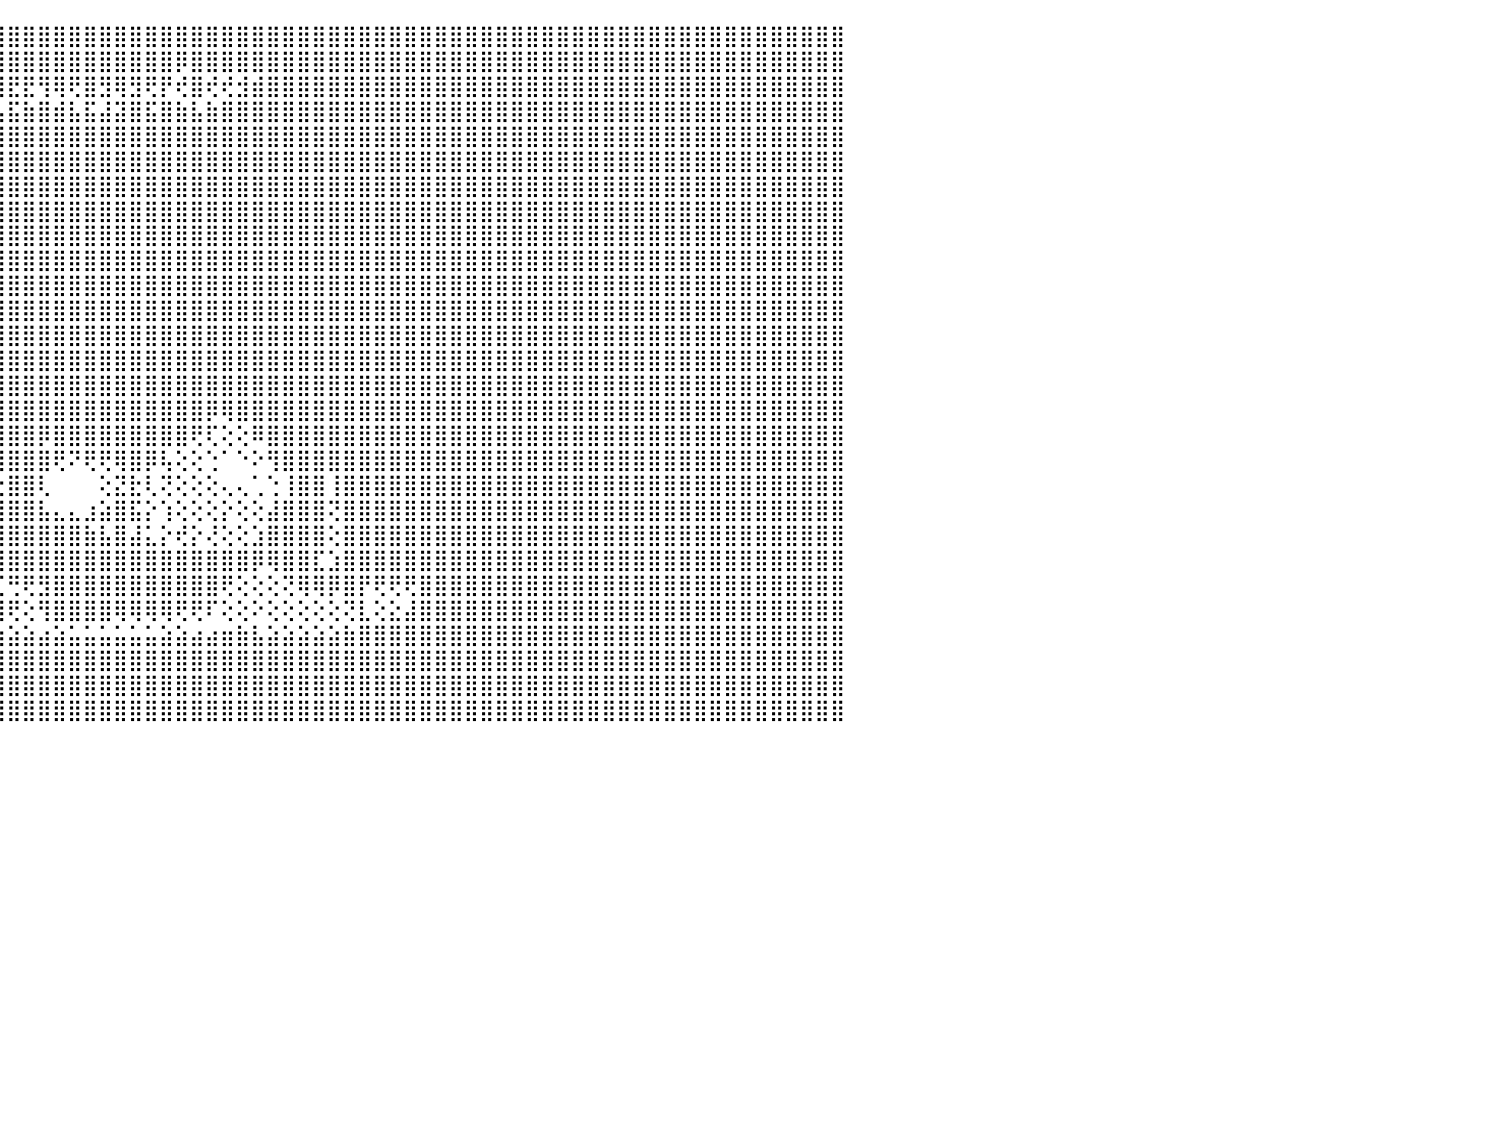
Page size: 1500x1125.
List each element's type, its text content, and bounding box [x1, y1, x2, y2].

text_box ⣿⣿⣿⣿⣿⣿⣿⣿⣿⣿⣿⣿⣿⣿⣿⣿⣿⣿⣿⣿⣿⣿⣿⣿⣿⣿⣿⣿⣿⣿⣿⣿⣿⣿⣿⣿⣿⣿⣿⣿⣿⣿⣿⣿⣿⣿⣿⣿⣿⣿⣿⣿⣿⣿⣿⣿⣿⣿⣿⣿⣿⣿⣿⣿⣿⣿⣿⣿⣿⣿⣿⣿⣿⣿⣿⣿⣿⣿⣿⣿⣿⣿⣿⣿⣿⣿⣿⣿⣿⣿⣿⣿⣿⣿⣿⣿⣿⣿⣿⣿⠀ ⣿⣿⣿⣿⣿⣿⣿⣿⣿⣿⣿⣿⣿⣿⣿⣿⣿⣿⣿⣿⣿⣿⣿⣿⣿⣿⣿⣿⣿⣿⣿⣿⣿⣿⣿⣿⣿⣿⣿⢿⣿⣿⣿⣿⣿⣿⣿⣿⣿⣿⣿⣿⣿⣿⣿⣿⡿⣿⣿⣿⣿⣿⣿⣿⣿⣿⣿⣿⣿⣿⣿⣿⣿⣿⣿⣿⣿⣿⣿⣿⣿⣿⣿⣿⣿⣿⣿⣿⣿⣿⣿⣿⣿⣿⣿⣿⣿⣿⣿⣿⠀ ⣿⣿⣿⣿⣿⣿⣟⣿⡿⢻⣿⢿⢿⣿⣟⡿⣿⢿⢟⡿⢿⣟⣟⢿⢿⢟⡻⡟⣟⡿⣿⣿⢿⡿⣿⡿⢞⣿⣾⢻⢺⢟⡞⣟⣿⣟⣟⢻⢿⢟⣿⣻⢿⣻⢟⡟⢞⣿⢞⢞⣺⣾⣿⣿⣿⣿⣿⣿⣿⣿⣿⣿⣿⣿⣿⣿⣿⣿⣿⣿⣿⣿⣿⣿⣿⣿⣿⣿⣿⣿⣿⣿⣿⣿⣿⣿⣿⣿⣿⣿⠀ ⣿⣿⣿⣿⣿⣿⣴⣿⣷⣾⣯⣮⣵⣷⣽⣵⣿⣼⣿⣯⣧⣿⣿⣿⣿⣾⣽⣷⣿⣵⣿⣽⣿⣯⣿⣷⣵⣿⣧⣿⣼⣾⣯⣾⣧⣯⣷⣿⣾⣧⣯⣼⣽⣿⣯⣿⣷⣧⣷⣿⣿⣿⣿⣿⣿⣿⣿⣿⣿⣿⣿⣿⣿⣿⣿⣿⣿⣿⣿⣿⣿⣿⣿⣿⣿⣿⣿⣿⣿⣿⣿⣿⣿⣿⣿⣿⣿⣿⣿⣿⠀ ⣿⣿⣿⣿⣿⣿⣿⣿⣿⣿⣿⣿⣿⣿⣿⣿⣿⣿⣿⣿⣿⣿⣿⣿⣿⣿⣿⣿⣿⣿⣿⣿⣿⣿⣿⣿⣿⣿⣿⣿⣿⣿⣿⣿⣿⣿⣿⣿⣿⣿⣿⣿⣿⣿⣿⣿⣿⣿⣿⣿⣿⣿⣿⣿⣿⣿⣿⣿⣿⣿⣿⣿⣿⣿⣿⣿⣿⣿⣿⣿⣿⣿⣿⣿⣿⣿⣿⣿⣿⣿⣿⣿⣿⣿⣿⣿⣿⣿⣿⣿⠀ ⣿⣿⣿⣿⣿⣿⣿⣿⣿⣿⣿⣿⣿⣿⣿⣿⣿⣿⣿⣿⣿⣿⣿⣿⣿⣿⣿⣿⣿⣿⣿⣿⣿⣿⣿⣿⣿⣿⣿⣿⣿⣿⣿⣿⣿⣿⣿⣿⣿⣿⣿⣿⣿⣿⣿⣿⣿⣿⣿⣿⣿⣿⣿⣿⣿⣿⣿⣿⣿⣿⣿⣿⣿⣿⣿⣿⣿⣿⣿⣿⣿⣿⣿⣿⣿⣿⣿⣿⣿⣿⣿⣿⣿⣿⣿⣿⣿⣿⣿⣿⠀ ⣿⣿⣿⣿⣿⣿⣿⣿⣿⣿⣿⣿⣿⣿⣿⣿⣿⣿⣿⣿⣿⣿⣿⣿⣿⣿⣿⣿⣿⣿⣿⣿⣿⣿⣿⣿⣿⣿⣿⣿⣿⣿⣿⣿⣿⣿⣿⣿⣿⣿⣿⣿⣿⣿⣿⣿⣿⣿⣿⣿⣿⣿⣿⣿⣿⣿⣿⣿⣿⣿⣿⣿⣿⣿⣿⣿⣿⣿⣿⣿⣿⣿⣿⣿⣿⣿⣿⣿⣿⣿⣿⣿⣿⣿⣿⣿⣿⣿⣿⣿⠀ ⣿⣿⣿⣿⣿⣿⣿⣿⣿⣿⣿⣿⣿⣿⣿⣿⣿⣿⣿⣿⣿⣿⣿⣿⣿⣿⣿⣿⣿⣿⣿⣿⣿⣿⣿⣿⣿⣿⣿⣿⣿⣿⣿⣿⣿⣿⣿⣿⣿⣿⣿⣿⣿⣿⣿⣿⣿⣿⣿⣿⣿⣿⣿⣿⣿⣿⣿⣿⣿⣿⣿⣿⣿⣿⣿⣿⣿⣿⣿⣿⣿⣿⣿⣿⣿⣿⣿⣿⣿⣿⣿⣿⣿⣿⣿⣿⣿⣿⣿⣿⠀ ⣿⣿⣿⣿⣿⣿⣿⣿⣿⣿⣿⣿⣿⣿⣿⣿⣿⣿⣿⣿⣿⣿⣿⣿⣿⣿⣿⣿⣿⣿⣿⣿⣿⣿⣿⣿⣿⣿⣿⣿⣿⣿⣿⣿⣿⣿⣿⣿⣿⣿⣿⣿⣿⣿⣿⣿⣿⣿⣿⣿⣿⣿⣿⣿⣿⣿⣿⣿⣿⣿⣿⣿⣿⣿⣿⣿⣿⣿⣿⣿⣿⣿⣿⣿⣿⣿⣿⣿⣿⣿⣿⣿⣿⣿⣿⣿⣿⣿⣿⣿⠀ ⣿⣿⣿⣿⣿⣿⣿⣿⣿⣿⣿⣿⣿⣿⣿⣿⣿⣿⣿⣿⣿⣿⣿⣿⣿⣿⣿⣿⣿⣿⣿⣿⣿⣿⣿⣿⣿⣿⣿⣿⣿⣿⣿⣿⣿⣿⣿⣿⣿⣿⣿⣿⣿⣿⣿⣿⣿⣿⣿⣿⣿⣿⣿⣿⣿⣿⣿⣿⣿⣿⣿⣿⣿⣿⣿⣿⣿⣿⣿⣿⣿⣿⣿⣿⣿⣿⣿⣿⣿⣿⣿⣿⣿⣿⣿⣿⣿⣿⣿⣿⠀ ⣿⣿⣿⣿⣿⣿⣿⣿⣿⣿⣿⣿⣿⣿⣿⣿⣿⣿⣿⣿⣿⣿⣿⣿⣿⣿⣿⣿⣿⣿⣿⣿⣿⣿⣿⣿⣿⣿⣿⣿⣿⣿⣿⣿⣿⣿⣿⣿⣿⣿⣿⣿⣿⣿⣿⣿⣿⣿⣿⣿⣿⣿⣿⣿⣿⣿⣿⣿⣿⣿⣿⣿⣿⣿⣿⣿⣿⣿⣿⣿⣿⣿⣿⣿⣿⣿⣿⣿⣿⣿⣿⣿⣿⣿⣿⣿⣿⣿⣿⣿⠀ ⣿⣿⣿⣿⣿⣿⣿⣿⣿⣿⣿⣿⣿⣿⣿⣿⣿⣿⣿⣿⣿⣿⣿⣿⣿⣿⣿⣿⣿⣿⣿⣿⣿⣿⣿⣿⣿⣿⣿⣿⣿⣿⣿⣿⣿⣿⣿⣿⣿⣿⣿⣿⣿⣿⣿⣿⣿⣿⣿⣿⣿⣿⣿⣿⣿⣿⣿⣿⣿⣿⣿⣿⣿⣿⣿⣿⣿⣿⣿⣿⣿⣿⣿⣿⣿⣿⣿⣿⣿⣿⣿⣿⣿⣿⣿⣿⣿⣿⣿⣿⠀ ⣿⣿⣿⣿⣿⣿⣿⣿⣿⣿⣿⣿⣿⣿⣿⣿⣿⣿⣿⣿⣿⣿⣿⣿⣿⣿⣿⣿⣿⣿⣿⣿⣿⣿⣿⣿⣿⣿⣿⣿⣿⣿⣿⣿⣿⣿⣿⣿⣿⣿⣿⣿⣿⣿⣿⣿⣿⣿⣿⣿⣿⣿⣿⣿⣿⣿⣿⣿⣿⣿⣿⣿⣿⣿⣿⣿⣿⣿⣿⣿⣿⣿⣿⣿⣿⣿⣿⣿⣿⣿⣿⣿⣿⣿⣿⣿⣿⣿⣿⣿⠀ ⣿⣿⣿⣿⣿⣿⣿⣿⣿⣿⣿⣿⣿⣿⣿⣿⣿⣿⣿⣿⣿⣿⣿⣿⣿⣿⣿⣿⣿⣿⢟⢝⣽⣿⣿⣿⣿⣿⣿⣿⣿⣿⣿⣿⣿⣿⣿⣿⣿⣿⣿⣿⣿⣿⣿⣿⣿⣿⣿⣿⣿⣿⣿⣿⣿⣿⣿⣿⣿⣿⣿⣿⣿⣿⣿⣿⣿⣿⣿⣿⣿⣿⣿⣿⣿⣿⣿⣿⣿⣿⣿⣿⣿⣿⣿⣿⣿⣿⣿⣿⠀ ⣿⣿⣿⣿⣿⣿⣿⣿⣿⣿⣿⣿⣿⣿⣿⣿⣿⣿⣿⣿⣿⣿⣿⣿⣿⣿⣿⣿⣿⣿⠑⡰⢹⣿⣿⣿⣿⣿⣿⣿⣿⣿⣿⣿⣿⣿⣿⣿⣿⣿⣿⣿⣿⣿⣿⣿⣿⣿⣿⣿⣿⣿⣿⣿⣿⣿⣿⣿⣿⣿⣿⣿⣿⣿⣿⣿⣿⣿⣿⣿⣿⣿⣿⣿⣿⣿⣿⣿⣿⣿⣿⣿⣿⣿⣿⣿⣿⣿⣿⣿⠀ ⣿⣿⣿⣿⣿⣿⣿⣿⣿⣿⣿⣿⣿⣿⣿⣿⣿⣿⣿⣿⣿⣿⣿⣿⣿⣿⣿⣿⣿⠟⠁⠘⢿⢈⢻⣿⣿⣿⣿⣿⣿⣿⣿⣿⣿⣿⣿⣿⣿⣿⣿⣿⣿⣿⣿⣿⣿⣿⡿⢿⣿⣿⣿⣿⣿⣿⣿⣿⣿⣿⣿⣿⣿⣿⣿⣿⣿⣿⣿⣿⣿⣿⣿⣿⣿⣿⣿⣿⣿⣿⣿⣿⣿⣿⣿⣿⣿⣿⣿⣿⠀ ⣿⣿⣿⣿⣿⣿⣿⣿⣿⣿⣿⣿⣿⣿⣿⣿⣿⣿⣿⣿⣿⣿⣿⣿⣿⣿⣿⣿⡟⠀⠀⠀⠈⢁⠀⢻⣿⣿⡿⢿⢿⣿⣿⣿⣿⣿⣿⡿⣿⣿⣿⣿⣿⣿⣿⣿⣿⢟⢏⢕⢕⠿⣿⣿⣿⣿⣿⣿⣿⣿⣿⣿⣿⣿⣿⣿⣿⣿⣿⣿⣿⣿⣿⣿⣿⣿⣿⣿⣿⣿⣿⣿⣿⣿⣿⣿⣿⣿⣿⣿⠀ ⣿⣿⣿⣿⣿⣿⣿⣿⣿⣿⣿⣿⣿⣿⣿⣿⣿⣿⣿⣿⣿⣿⣿⣿⣿⣿⣿⣿⢅⢀⡄⠀⠀⢸⣇⠀⢟⢕⢕⠕⢱⣿⡿⢟⢿⣿⣿⣿⢟⠝⢟⢟⢿⣿⡿⢧⢕⢕⢑⠁⠑⠕⢻⣿⣿⣿⣿⣿⣿⣿⣿⣿⣿⣿⣿⣿⣿⣿⣿⣿⣿⣿⣿⣿⣿⣿⣿⣿⣿⣿⣿⣿⣿⣿⣿⣿⣿⣿⣿⣿⠀ ⣿⣿⣿⣿⣿⣿⣿⣿⣿⣿⣿⣿⣿⣿⣿⣿⣿⣿⣿⣿⣿⣿⣿⣿⣿⣿⣿⡏⠀⣸⠁⠀⠀⠘⣿⣦⣴⣕⡕⣱⣿⡿⠱⠀⢑⣿⣿⢇⠀⠀⠀⢕⣝⣗⢇⢝⢕⢕⢕⢄⢄⢁⢑⢸⣿⣿⢸⣿⣿⣿⣿⣿⣿⣿⣿⣿⣿⣿⣿⣿⣿⣿⣿⣿⣿⣿⣿⣿⣿⣿⣿⣿⣿⣿⣿⣿⣿⣿⣿⣿⠀ ⣿⣿⣿⣿⣿⣿⣿⣿⣿⣿⣿⣿⣿⣿⣿⣿⣿⣿⣿⣿⣿⣿⣿⣿⣿⣿⣿⣿⣷⣿⠀⠀⠀⠀⣿⣿⣿⣿⣿⣿⣿⣵⣄⣠⣼⣿⣿⣧⣄⣄⣰⣵⣿⣯⡕⢱⢕⢕⢕⡕⢕⢕⣼⣿⣿⣿⢝⣿⣿⣿⣿⣿⣿⣿⣿⣿⣿⣿⣿⣿⣿⣿⣿⣿⣿⣿⣿⣿⣿⣿⣿⣿⣿⣿⣿⣿⣿⣿⣿⣿⠀ ⣿⣿⣿⣿⣿⣿⣿⣿⣿⣿⣿⣿⣿⣿⣿⣿⣿⣿⣿⣿⣿⣿⣿⣿⣿⣿⣿⣿⣿⣿⠔⠀⠀⠀⣿⣿⣿⣿⣿⣿⣿⣿⣿⣿⣿⣿⣿⣿⣿⣿⣷⣧⣿⣼⣅⡕⢞⡕⢜⢕⢕⣱⣿⣿⣿⣿⢕⣿⣿⣿⣿⣿⣿⣿⣿⣿⣿⣿⣿⣿⣿⣿⣿⣿⣿⣿⣿⣿⣿⣿⣿⣿⣿⣿⣿⣿⣿⣿⣿⣿⠀ ⣿⣿⣿⣿⣿⣿⣿⣿⣿⣿⣿⣿⣿⣿⣿⣿⣿⣿⣿⣿⣿⣿⣿⣿⣿⣿⣿⣿⣿⣿⣷⣆⢔⢰⣿⣿⣿⡿⣿⣿⣿⣿⣿⣿⣿⣿⣿⣿⣿⣿⣿⣿⣿⣿⣿⣿⣿⣿⣿⣿⣿⡿⢿⣿⣿⣏⣱⣿⣿⣿⣿⣿⣿⣿⣿⣿⣿⣿⣿⣿⣿⣿⣿⣿⣿⣿⣿⣿⣿⣿⣿⣿⣿⣿⣿⣿⣿⣿⣿⣿⠀ ⣿⣿⣿⣿⣿⣿⣿⣿⣿⣿⣿⣿⣿⣿⣿⣿⣿⣿⣿⣿⣿⣿⣿⣿⣿⣿⣿⣿⣿⣿⣿⣿⡕⣼⣿⣿⣿⣹⢿⣿⣿⣿⣿⣿⣏⢛⢟⣻⣿⣿⣿⣿⣿⣿⣿⣿⣿⣿⣿⢟⢕⢕⢕⢝⢿⢿⡿⣿⡟⢟⢟⢟⣿⣿⣿⣿⣿⣿⣿⣿⣿⣿⣿⣿⣿⣿⣿⣿⣿⣿⣿⣿⣿⣿⣿⣿⣿⣿⣿⣿⠀ ⣿⣿⣿⣿⣿⣿⣿⣿⣿⣿⣿⣿⣿⣿⣿⣿⣿⣿⣿⣿⣿⣿⣿⣿⣿⣿⣿⣿⣿⣿⡿⢿⢇⢿⢿⣿⣿⣝⣜⣟⣿⣿⣿⣿⢿⢟⢕⢻⣿⣿⣿⣿⢿⢿⢿⢿⢟⢟⠏⢕⢕⠕⢕⢕⢕⢕⢕⢝⣇⢕⣕⣼⣿⣿⣿⣿⣿⣿⣿⣿⣿⣿⣿⣿⣿⣿⣿⣿⣿⣿⣿⣿⣿⣿⣿⣿⣿⣿⣿⣿⠀ ⣿⣿⣿⣿⣿⣿⣿⣿⣿⣿⣿⣿⣿⣿⣿⣿⣿⣿⣿⣿⣿⣿⣿⣿⣿⣿⣿⣿⣿⣿⣿⣿⣿⣿⣿⣿⣿⣿⣿⣿⣿⣿⣧⣵⣵⣵⣵⣴⣵⣥⣥⣥⣥⣥⣥⣵⣵⣴⣴⣶⣷⣧⣵⣵⣵⣵⣵⣷⣿⣿⣿⣿⣿⣿⣿⣿⣿⣿⣿⣿⣿⣿⣿⣿⣿⣿⣿⣿⣿⣿⣿⣿⣿⣿⣿⣿⣿⣿⣿⣿⠀ ⣿⣿⣿⣿⣿⣿⣿⣿⣿⣿⣿⣿⣿⣿⣿⣿⣿⣿⣿⣿⣿⣿⣿⣿⣿⣿⣿⣿⣿⣿⣿⣿⣿⣿⣿⣿⣿⣿⣿⣿⣿⣿⣿⣿⣿⣿⣿⣿⣿⣿⣿⣿⣿⣿⣿⣿⣿⣿⣿⣿⣿⣿⣿⣿⣿⣿⣿⣿⣿⣿⣿⣿⣿⣿⣿⣿⣿⣿⣿⣿⣿⣿⣿⣿⣿⣿⣿⣿⣿⣿⣿⣿⣿⣿⣿⣿⣿⣿⣿⣿⠀ ⣿⣿⣿⣿⣿⣿⣿⣿⣿⣿⣿⣿⣿⣿⣿⣿⣿⣿⣿⣿⣿⣿⣿⣿⣿⣿⣿⣿⣿⣿⣿⣿⣿⣿⣿⣿⣿⣿⣿⣿⣿⣿⣿⣿⣿⣿⣿⣿⣿⣿⣿⣿⣿⣿⣿⣿⣿⣿⣿⣿⣿⣿⣿⣿⣿⣿⣿⣿⣿⣿⣿⣿⣿⣿⣿⣿⣿⣿⣿⣿⣿⣿⣿⣿⣿⣿⣿⣿⣿⣿⣿⣿⣿⣿⣿⣿⣿⣿⣿⣿⠀ ⣿⣿⣿⣿⣿⣿⣿⣿⣿⣿⣿⣿⣿⣿⣿⣿⣿⣿⣿⣿⣿⣿⣿⣿⣿⣿⣿⣿⣿⣿⣿⣿⣿⣿⣿⣿⣿⣿⣿⣿⣿⣿⣿⣿⣿⣿⣿⣿⣿⣿⣿⣿⣿⣿⣿⣿⣿⣿⣿⣿⣿⣿⣿⣿⣿⣿⣿⣿⣿⣿⣿⣿⣿⣿⣿⣿⣿⣿⣿⣿⣿⣿⣿⣿⣿⣿⣿⣿⣿⣿⣿⣿⣿⣿⣿⣿⣿⣿⣿⣿⠀ ⠀⠀⠀⠀⠀⠀⠀⠀⠀⠀⠀⠀⠀⠀⠀⠀⠀⠀⠀⠀⠀⠀⠀⠀⠀⠀⠀⠀⠀⠀⠀⠀⠀⠀⠀⠀⠀⠀⠀⠀⠀⠀⠀⠀⠀⠀⠀⠀⠀⠀⠀⠀⠀⠀⠀⠀⠀⠀⠀⠀⠀⠀⠀⠀⠀⠀⠀⠀⠀⠀⠀⠀⠀⠀⠀⠀⠀⠀⠀⠀⠀⠀⠀⠀⠀⠀⠀⠀⠀⠀⠀⠀⠀⠀⠀⠀⠀⠀⠀⠀⠀ [0, 14, 875, 780]
